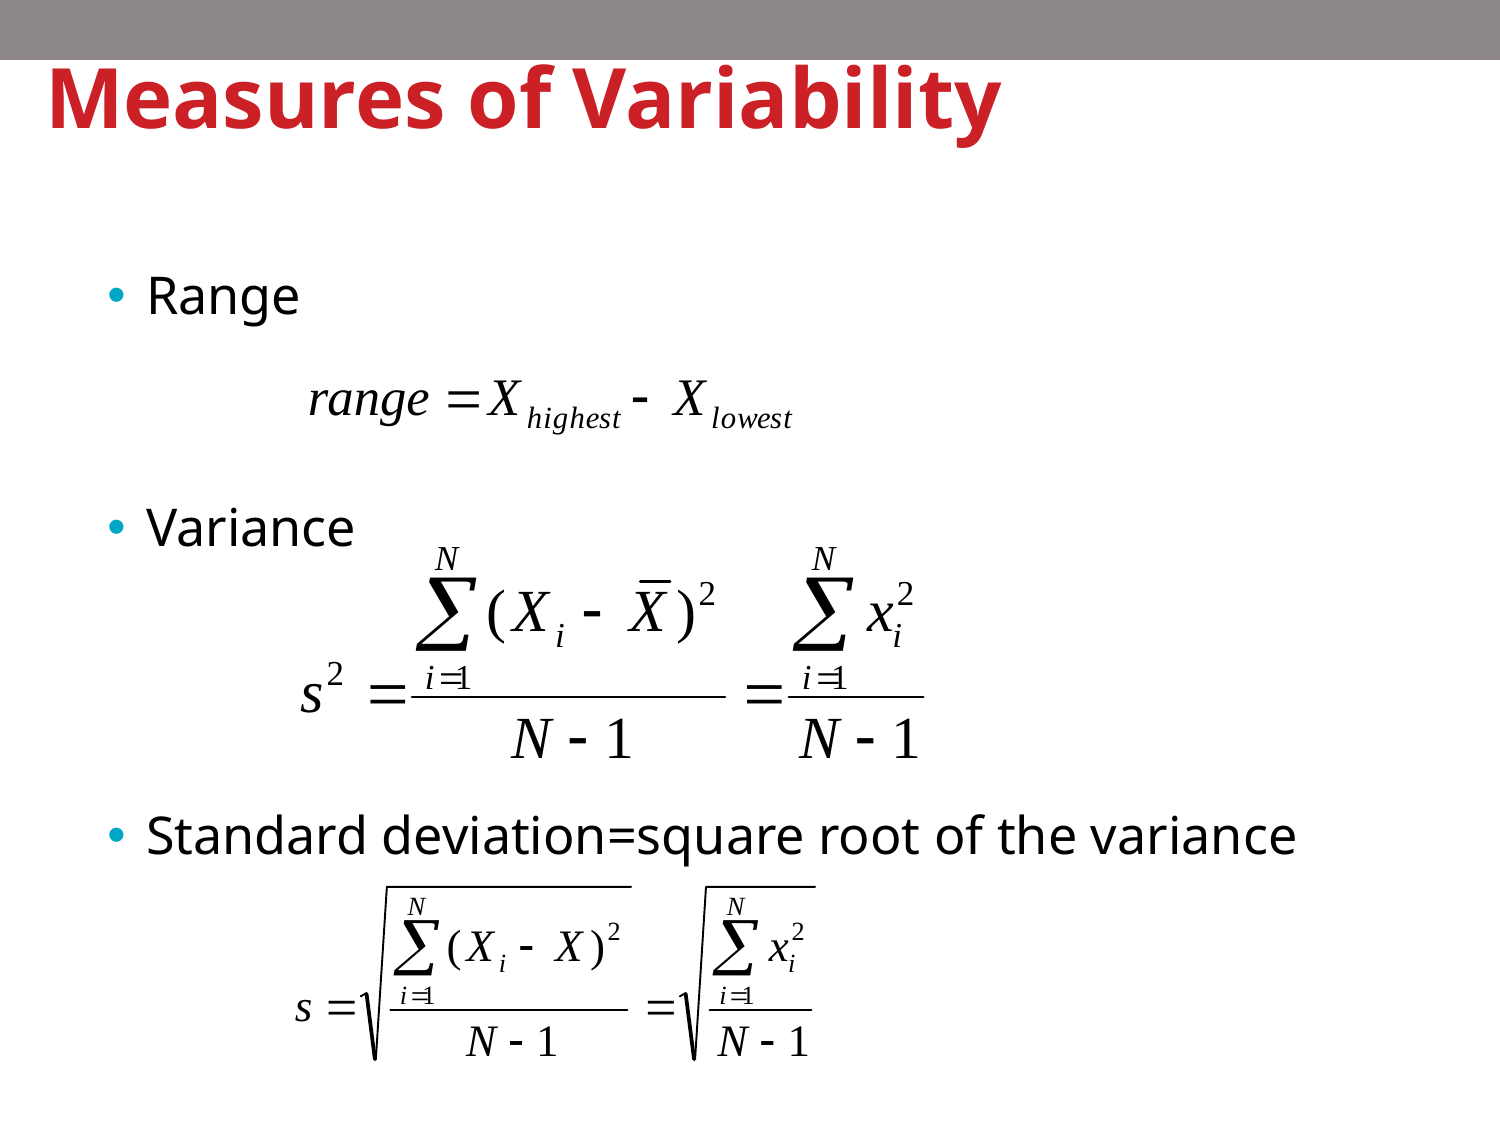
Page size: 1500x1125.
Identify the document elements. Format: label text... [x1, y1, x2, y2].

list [287, 874, 825, 1071]
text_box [289, 532, 935, 772]
title Measures of Variability [37, 49, 1425, 156]
list Range Variance Standard deviation=square root of the variance [99, 262, 1463, 938]
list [299, 362, 800, 446]
